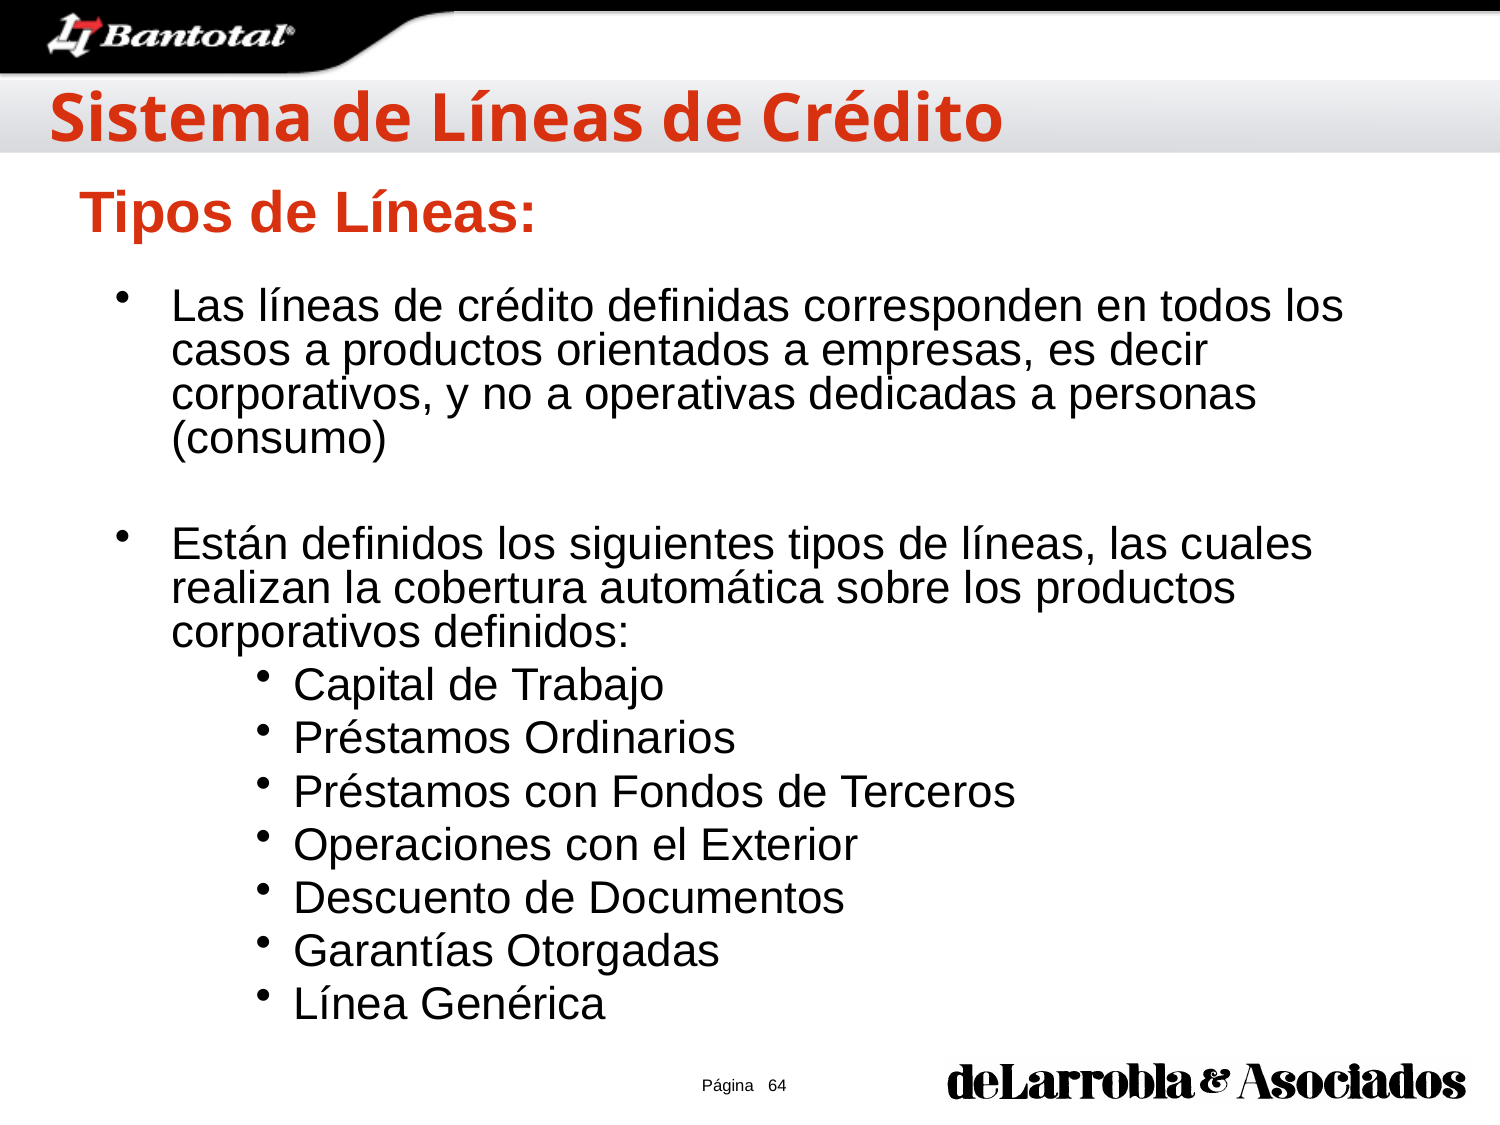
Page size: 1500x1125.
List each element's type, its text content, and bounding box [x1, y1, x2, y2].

footer [149, 1000, 1413, 1125]
text_box Tipos de Líneas: [64, 160, 1424, 268]
picture [1413, 1057, 1471, 1106]
picture [0, 0, 1500, 153]
list Las líneas de crédito definidas corresponden en todos los casos a productos orientados a empresas, es decir corporativos, y no a operativas dedicadas a personas (consumo) Están definidos los siguientes tipos de líneas, las cuales realizan la cobertura automática sobre los productos corporativos definidos: Capital de Trabajo Préstamos Ordinarios Préstamos con Fondos de Terceros Operaciones con el Exterior Descuento de Documentos Garantías Otorgadas Línea Genérica [99, 278, 1448, 1000]
text_box Sistema de Líneas de Crédito [29, 46, 1307, 197]
